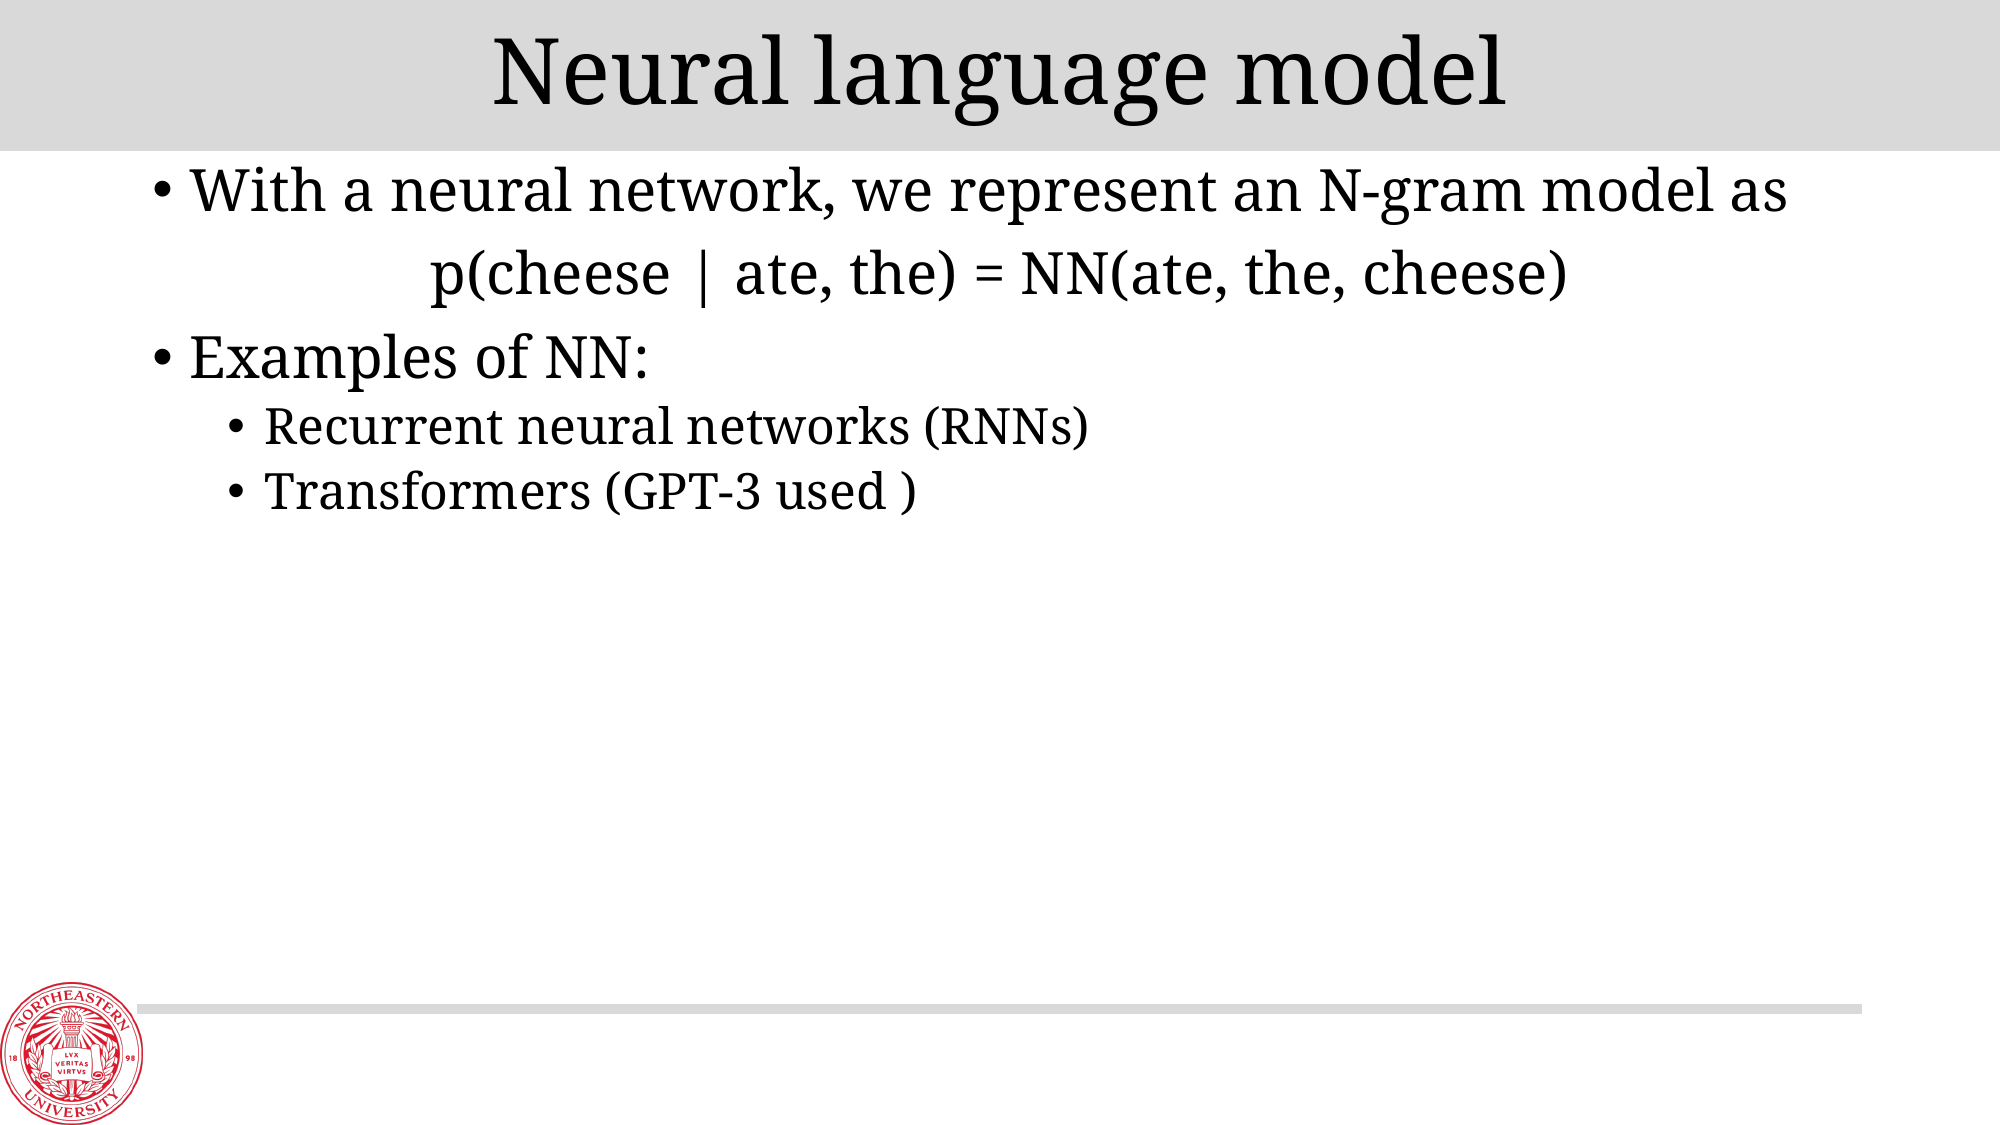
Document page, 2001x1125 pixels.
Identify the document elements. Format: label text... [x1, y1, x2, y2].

title Neural language model [0, 0, 2000, 151]
picture [0, 982, 143, 1125]
